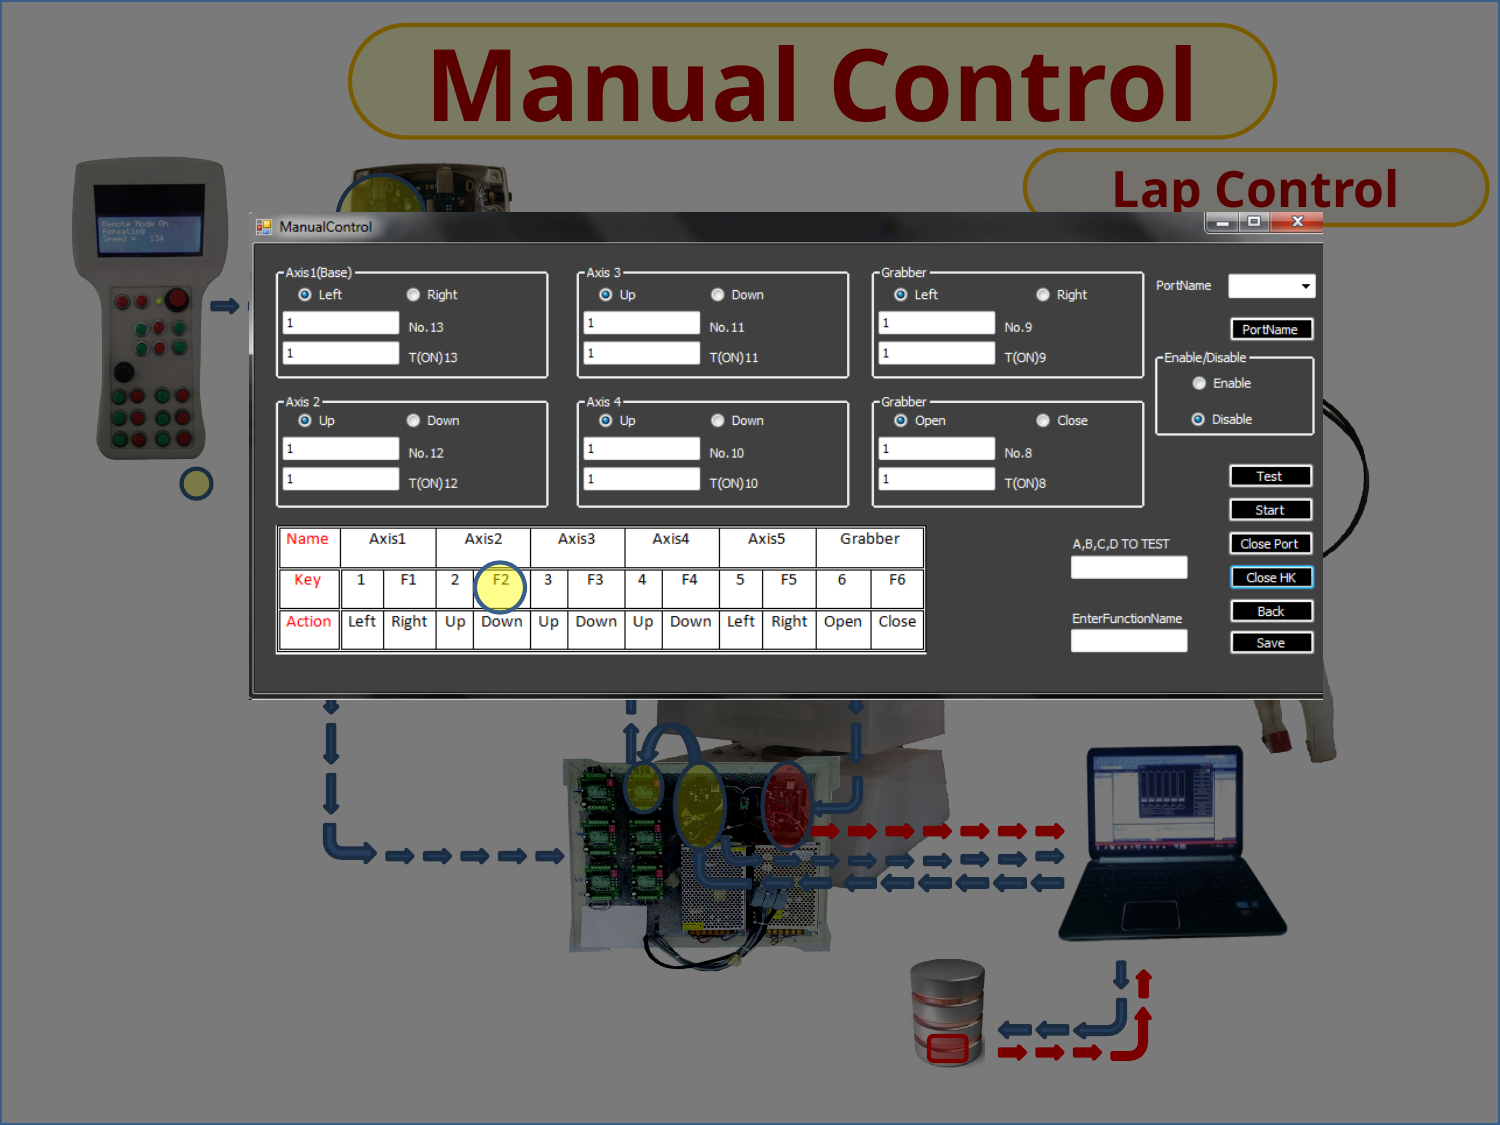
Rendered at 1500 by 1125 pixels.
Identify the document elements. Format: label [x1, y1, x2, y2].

picture [909, 959, 997, 1079]
text_box [0, 0, 1500, 1125]
picture [62, 149, 238, 469]
picture [249, 162, 1419, 978]
